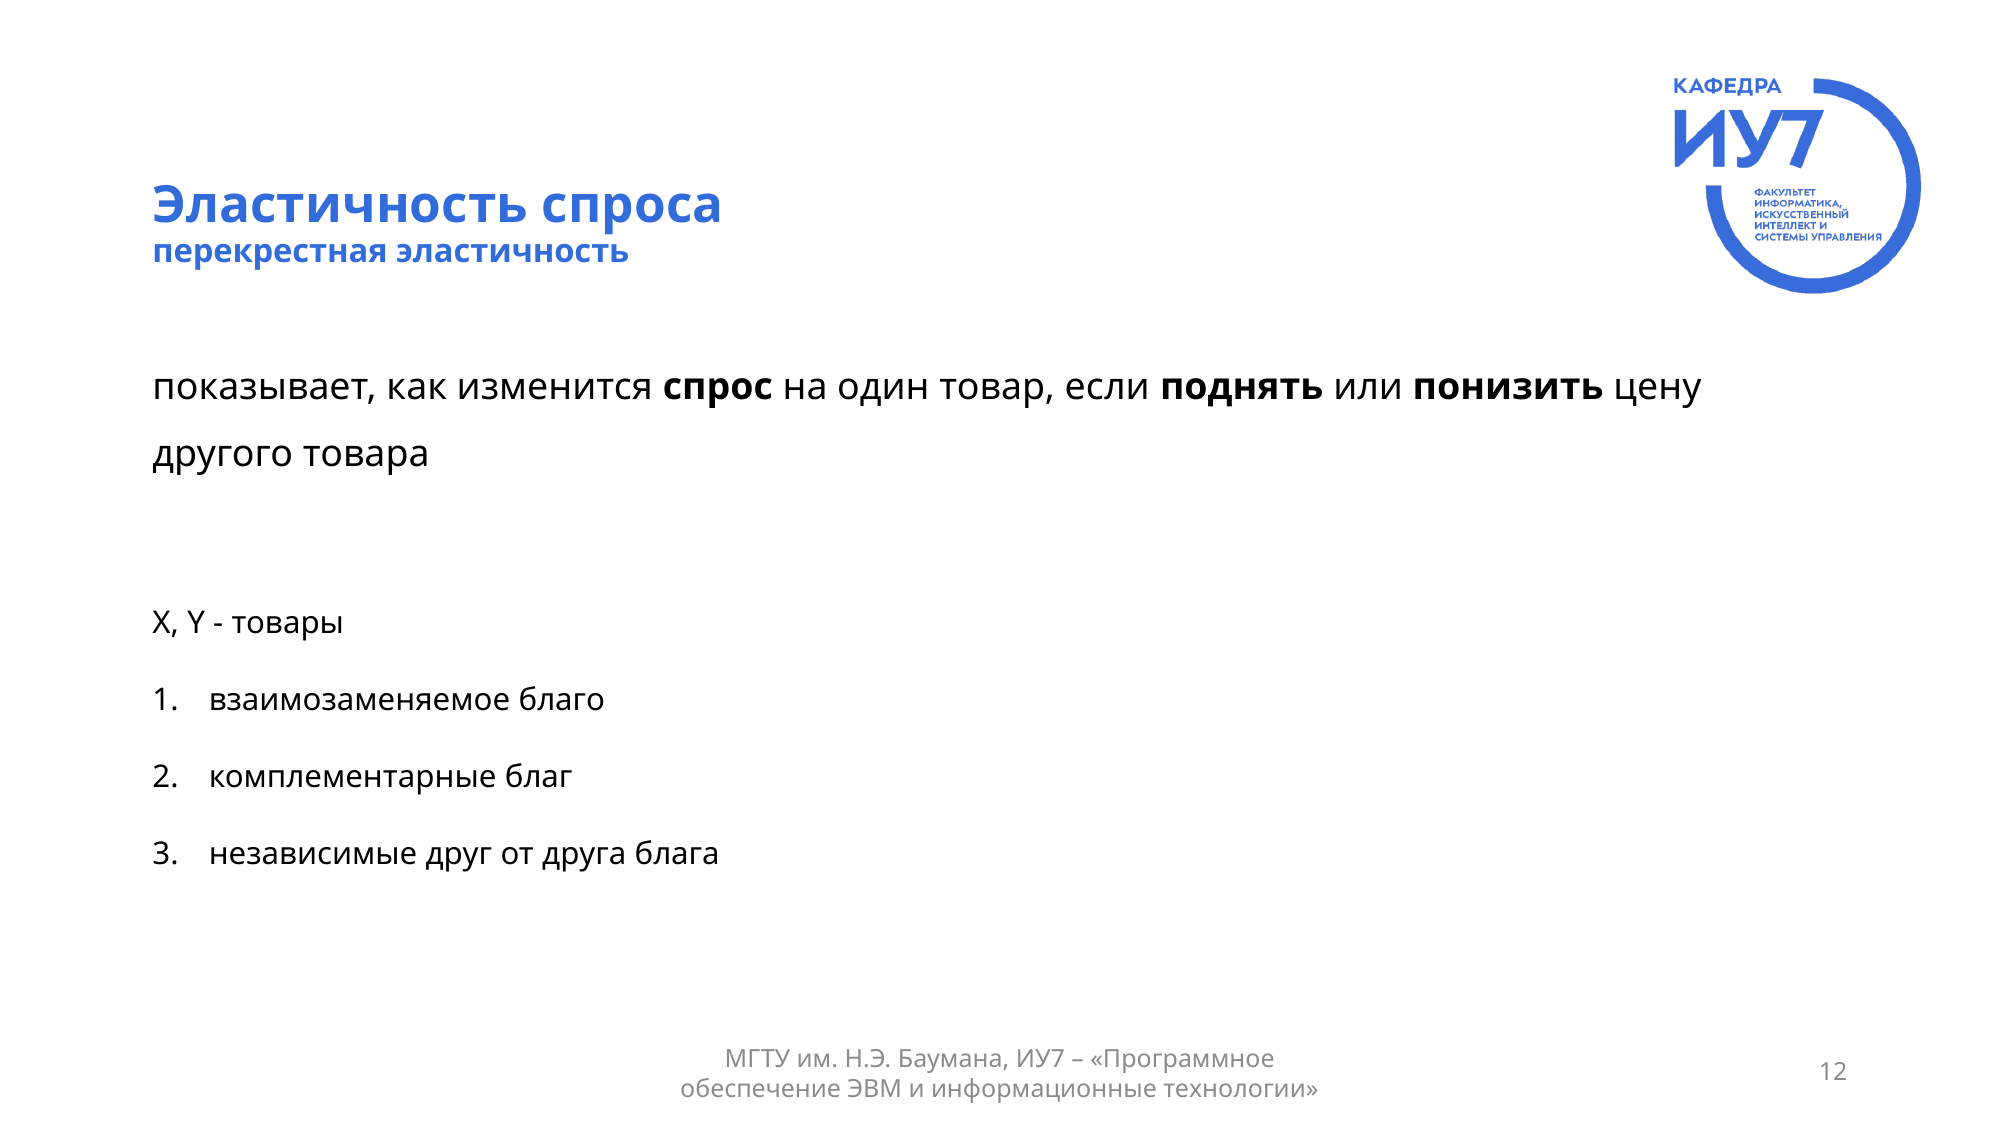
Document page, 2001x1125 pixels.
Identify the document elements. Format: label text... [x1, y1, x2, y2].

picture [1672, 59, 1922, 309]
slide_number 12 [1412, 1042, 1863, 1103]
footer МГТУ им. Н.Э. Баумана, ИУ7 – «Программное обеспечение ЭВМ и информационные технологии» [662, 1042, 1338, 1103]
title Эластичность спроса перекрестная эластичность [137, 170, 1672, 278]
